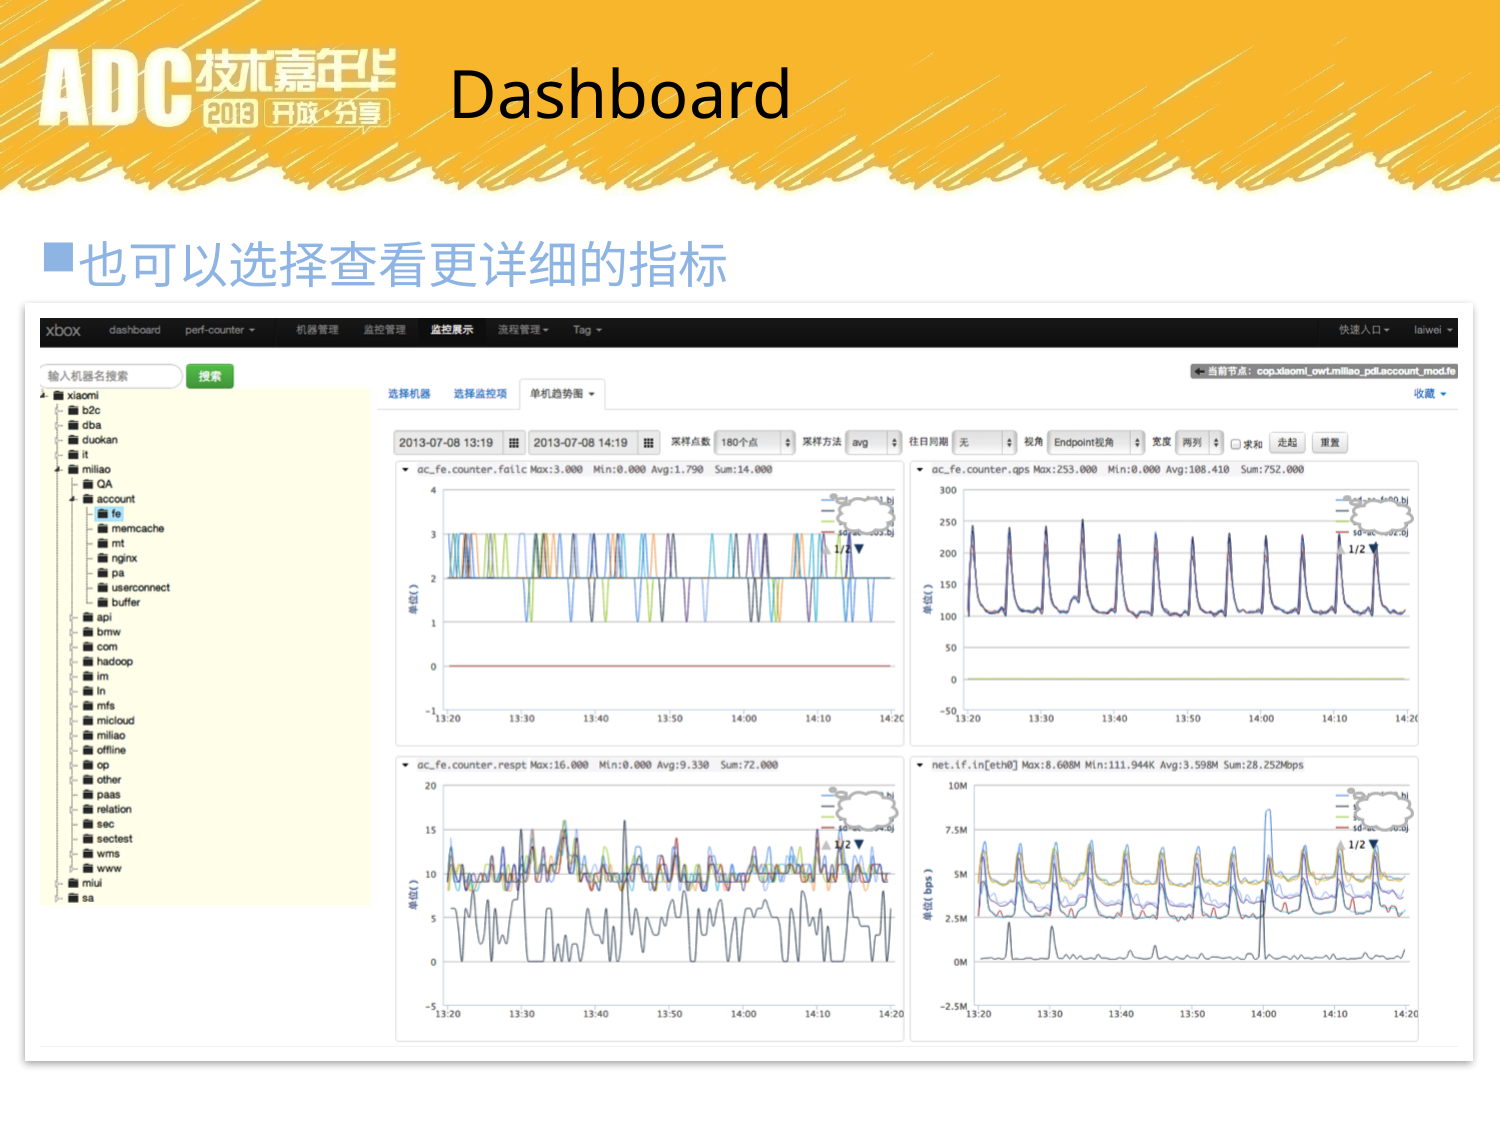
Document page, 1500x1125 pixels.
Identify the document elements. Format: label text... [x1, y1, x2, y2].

text_box Dashboard [433, 44, 1477, 140]
picture [0, 0, 1500, 1125]
text_box 也可以选择查看更详细的指标 [25, 196, 744, 301]
